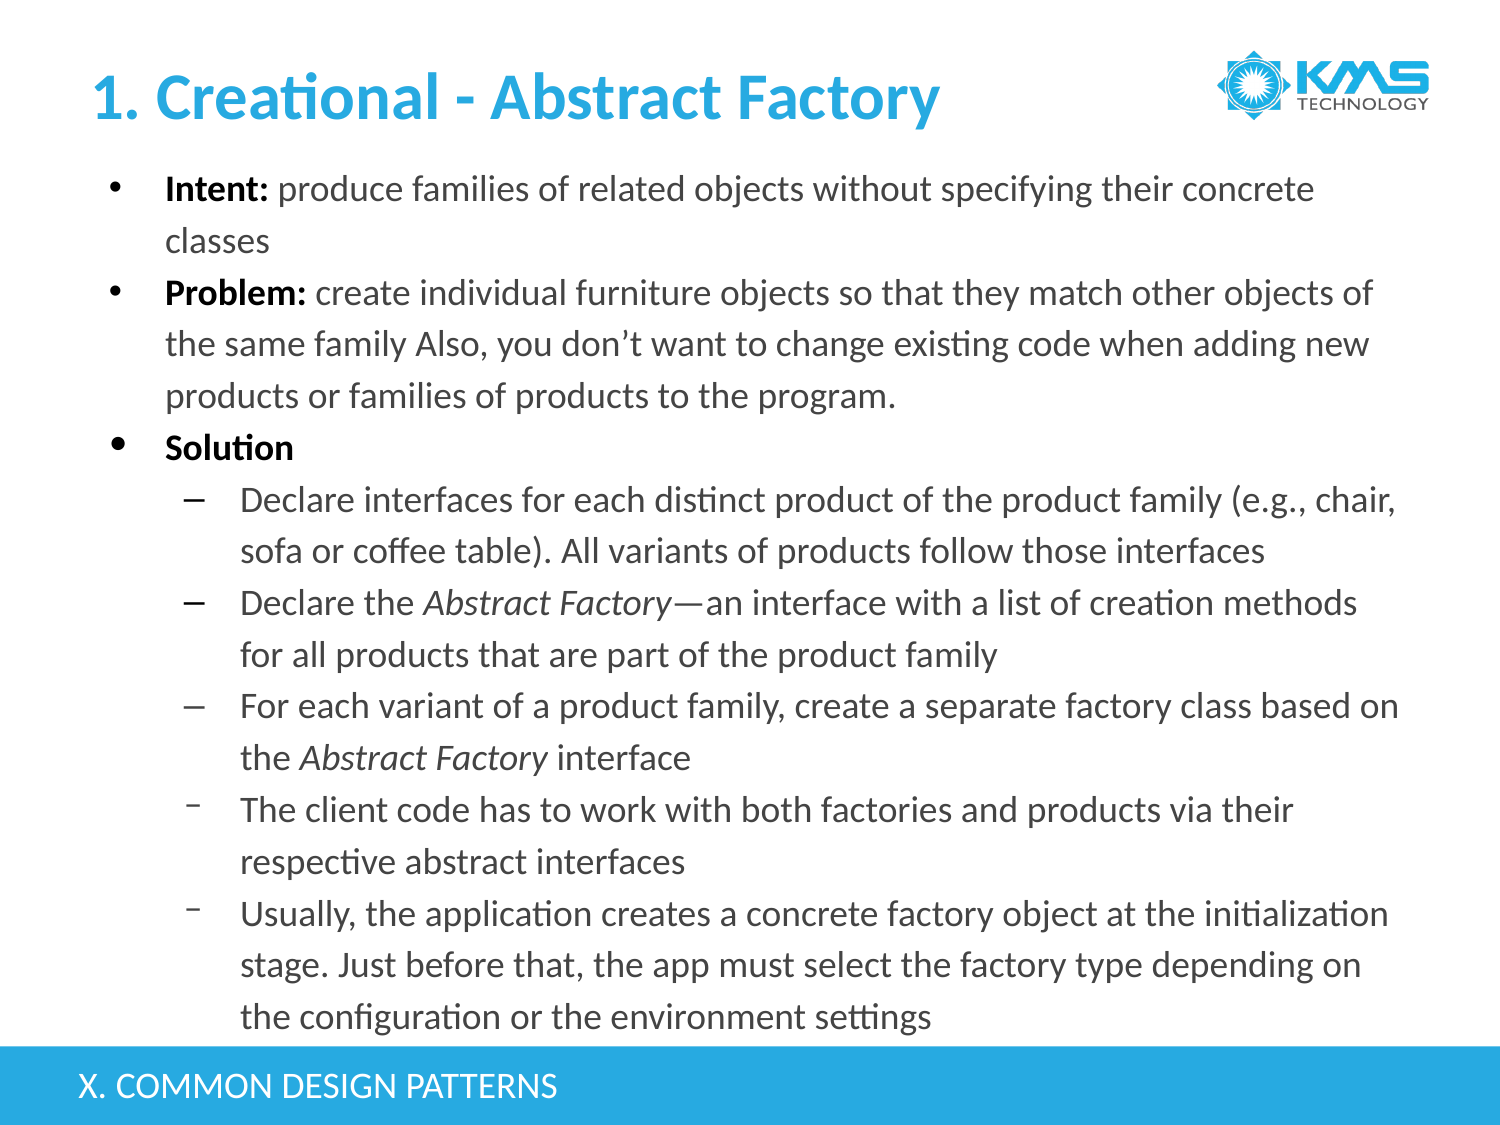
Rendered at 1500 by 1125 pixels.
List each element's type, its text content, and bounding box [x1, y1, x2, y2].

picture [1213, 45, 1436, 126]
list Intent: produce families of related objects without specifying their concrete classes Problem: create individual furniture objects so that they match other objects of the same family Also, you don’t want to change existing code when adding new products or families of products to the program. Solution Declare interfaces for each distinct product of the product family (e.g., chair, sofa or coffee table). All variants of products follow those interfaces Declare the Abstract Factory—an interface with a list of creation methods for all products that are part of the product family For each variant of a product family, create a separate factory class based on the Abstract Factory interface The client code has to work with both factories and products via their respective abstract interfaces Usually, the application creates a concrete factory object at the initialization stage. Just before that, the app must select the factory type depending on the configuration or the environment settings [75, 149, 1425, 1031]
list X. COMMON DESIGN PATTERNS [63, 1053, 978, 1125]
title 1. Creational - Abstract Factory [75, 45, 1213, 149]
